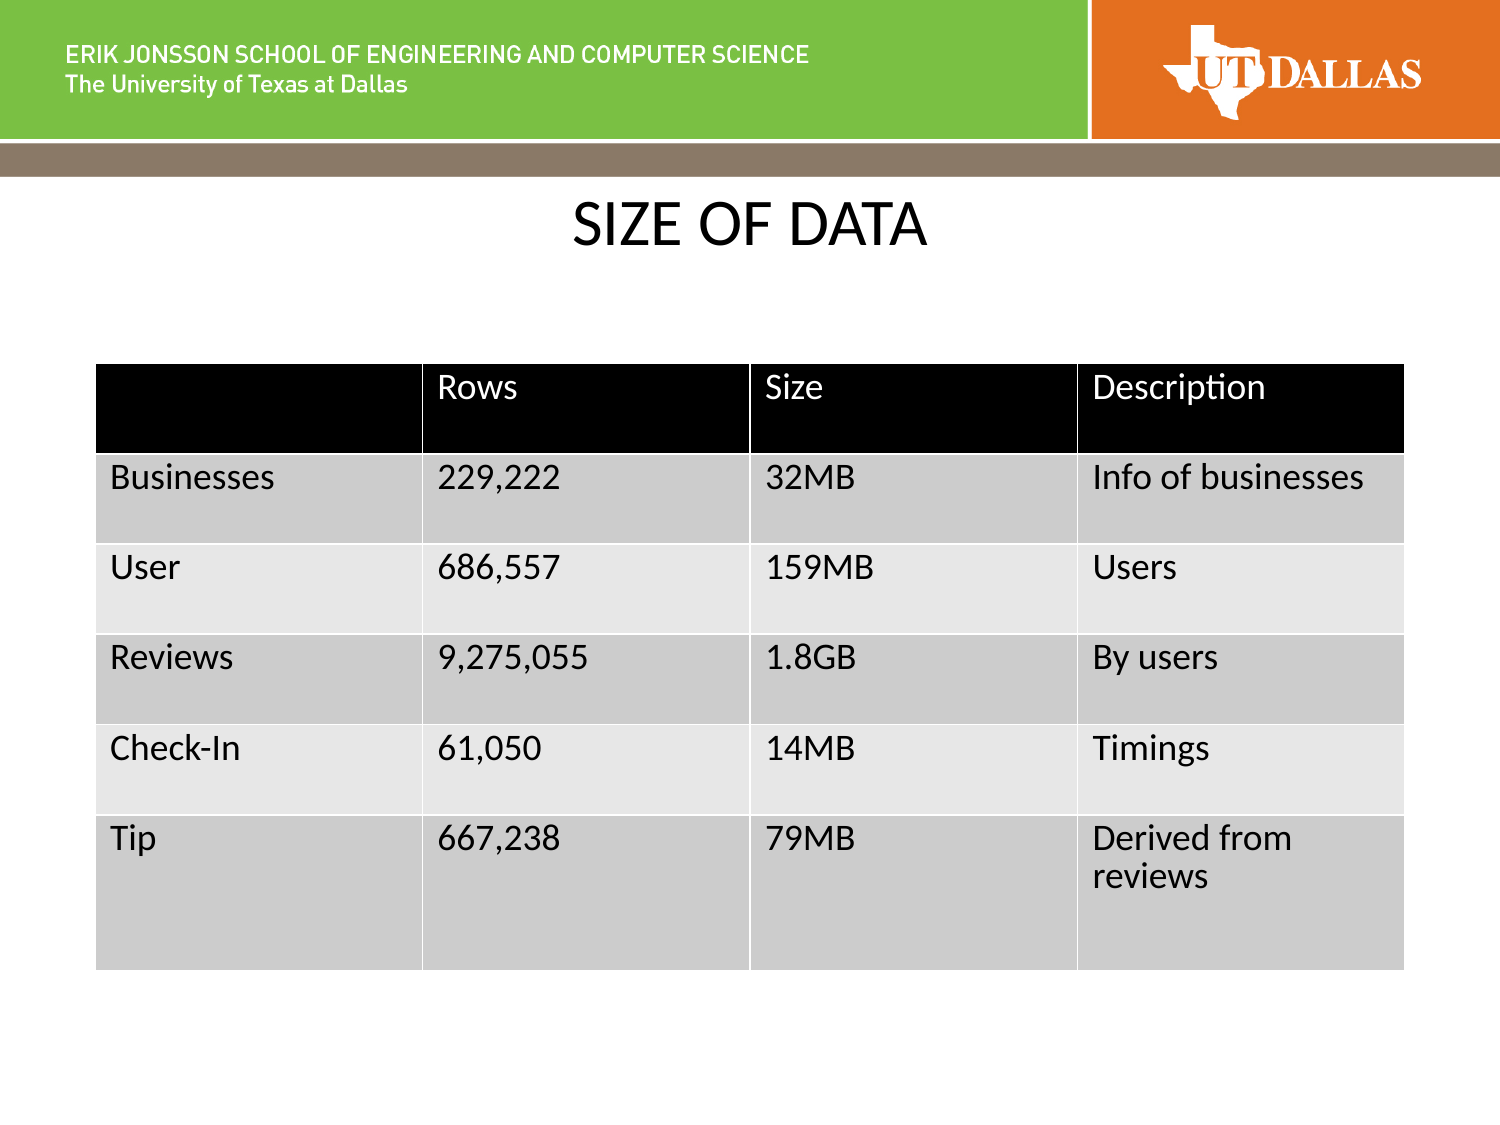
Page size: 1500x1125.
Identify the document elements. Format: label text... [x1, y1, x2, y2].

table_cell 686,557 [423, 545, 749, 633]
table_cell 79MB [751, 816, 1077, 970]
table_cell 9,275,055 [423, 635, 749, 724]
table_cell By users [1078, 635, 1404, 724]
table_cell 1.8GB [751, 635, 1077, 724]
table_cell Businesses [96, 455, 422, 543]
table_header Rows [423, 364, 749, 453]
table_cell 61,050 [423, 725, 749, 814]
table_header Description [1078, 364, 1404, 453]
picture [0, 311, 1500, 1125]
table_cell 14MB [751, 725, 1077, 814]
table_cell Tip [96, 816, 422, 970]
table_header [96, 364, 422, 453]
picture [0, 0, 1500, 127]
table_cell Reviews [96, 635, 422, 724]
table_cell Derived from reviews [1078, 816, 1404, 970]
table_cell 229,222 [423, 455, 749, 543]
table_cell User [96, 545, 422, 633]
table_cell Info of businesses [1078, 455, 1404, 543]
table_header Size [751, 364, 1077, 453]
table_cell Timings [1078, 725, 1404, 814]
table_cell 667,238 [423, 816, 749, 970]
title SIZE OF DATA [0, 127, 1500, 311]
table_cell 32MB [751, 455, 1077, 543]
table_cell 159MB [751, 545, 1077, 633]
table_cell Check-In [96, 725, 422, 814]
table_cell Users [1078, 545, 1404, 633]
